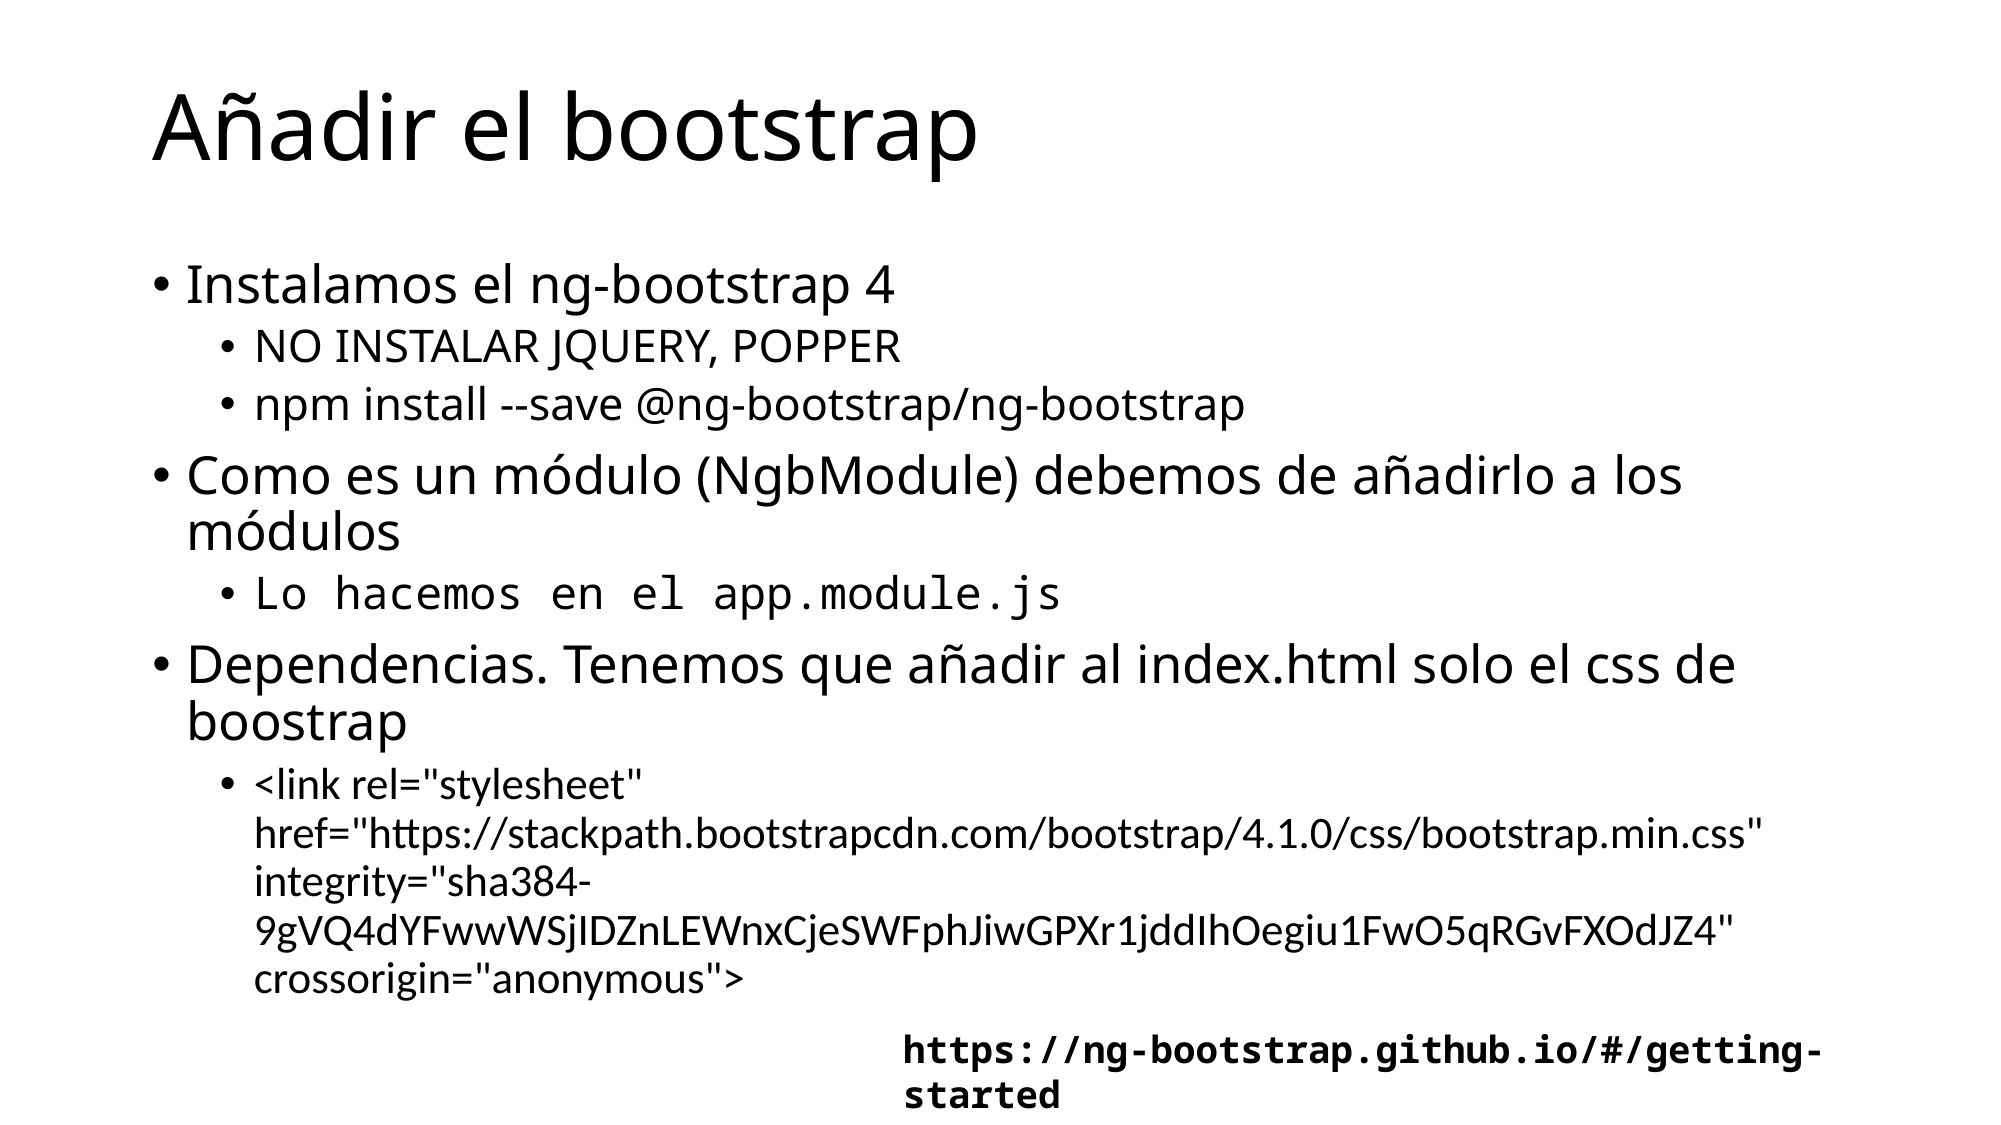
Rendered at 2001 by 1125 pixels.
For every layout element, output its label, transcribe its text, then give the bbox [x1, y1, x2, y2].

title Añadir el bootstrap [137, 59, 1863, 202]
list Instalamos el ng-bootstrap 4 NO INSTALAR JQUERY, POPPER npm install --save @ng-bootstrap/ng-bootstrap Como es un módulo (NgbModule) debemos de añadirlo a los módulos Lo hacemos en el app.module.js Dependencias. Tenemos que añadir al index.html solo el css de boostrap <link rel="stylesheet" href="https://stackpath.bootstrapcdn.com/bootstrap/4.1.0/css/bootstrap.min.css" integrity="sha384-9gVQ4dYFwwWSjIDZnLEWnxCjeSWFphJiwGPXr1jddIhOegiu1FwO5qRGvFXOdJZ4" crossorigin="anonymous"> [137, 250, 1863, 1014]
text_box https://ng-bootstrap.github.io/#/getting-started [888, 1018, 1977, 1124]
